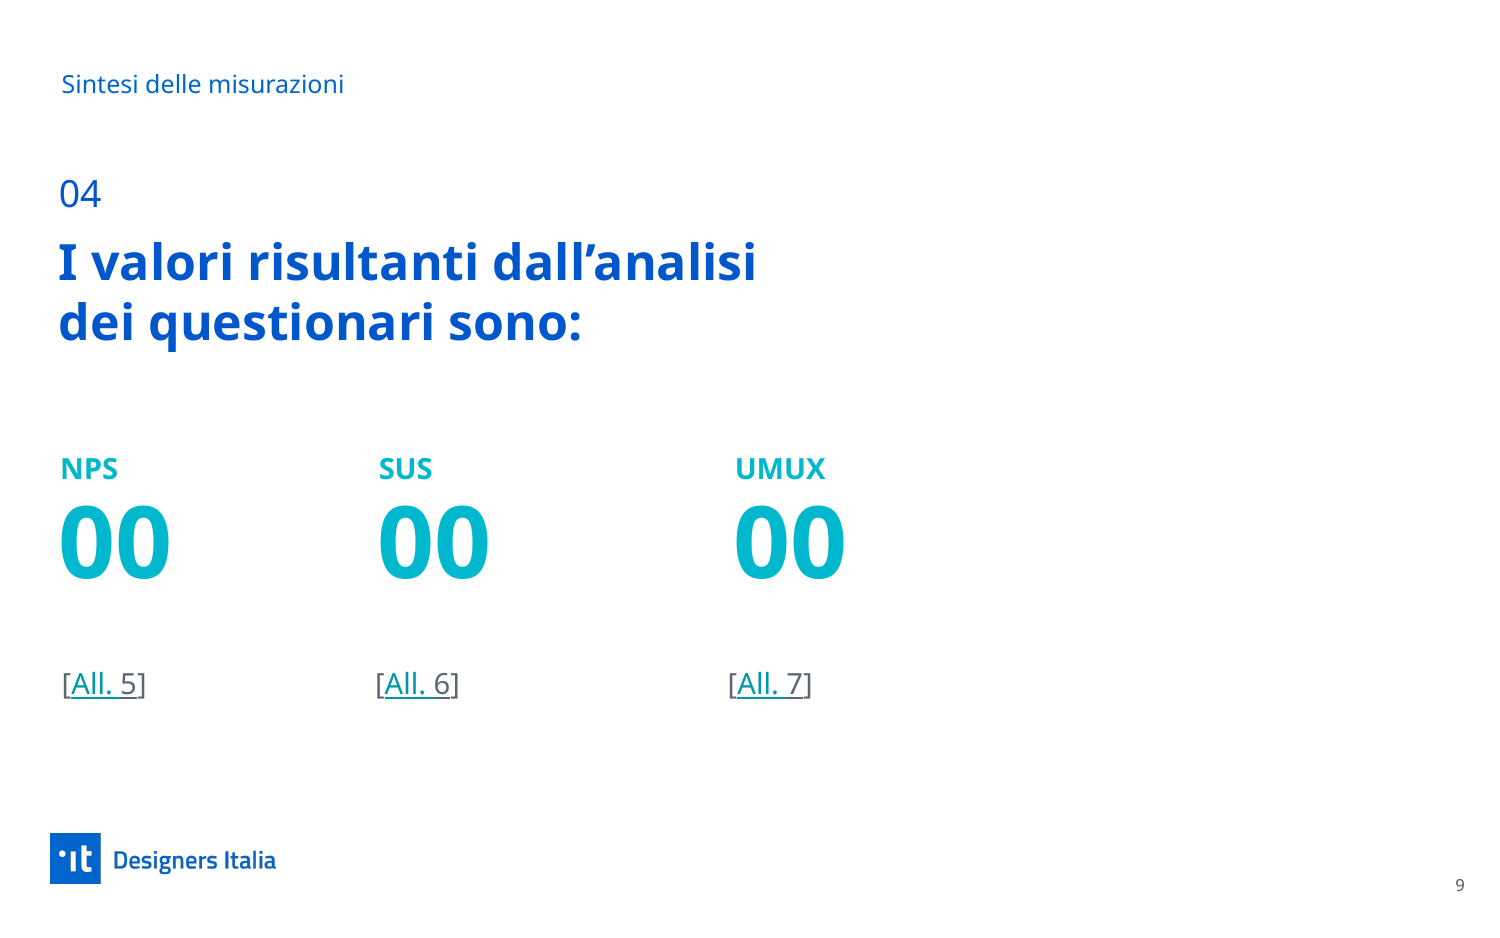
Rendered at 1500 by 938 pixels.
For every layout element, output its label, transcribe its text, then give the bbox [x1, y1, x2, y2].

text_box 00 [362, 463, 524, 608]
text_box NPS [45, 430, 231, 489]
text_box 04 [43, 155, 405, 207]
text_box [All. 6] [360, 659, 497, 711]
text_box [All. 7] [712, 659, 850, 711]
text_box 00 [43, 463, 205, 608]
text_box SUS [363, 430, 549, 489]
picture [50, 833, 289, 885]
text_box [All. 5] [46, 659, 184, 711]
text_box 00 [718, 463, 880, 608]
slide_number ‹#› [1389, 849, 1480, 922]
text_box UMUX [719, 430, 905, 489]
text_box I valori risultanti dall’analisi dei questionari sono: [43, 215, 813, 360]
text_box Sintesi delle misurazioni [46, 58, 684, 110]
